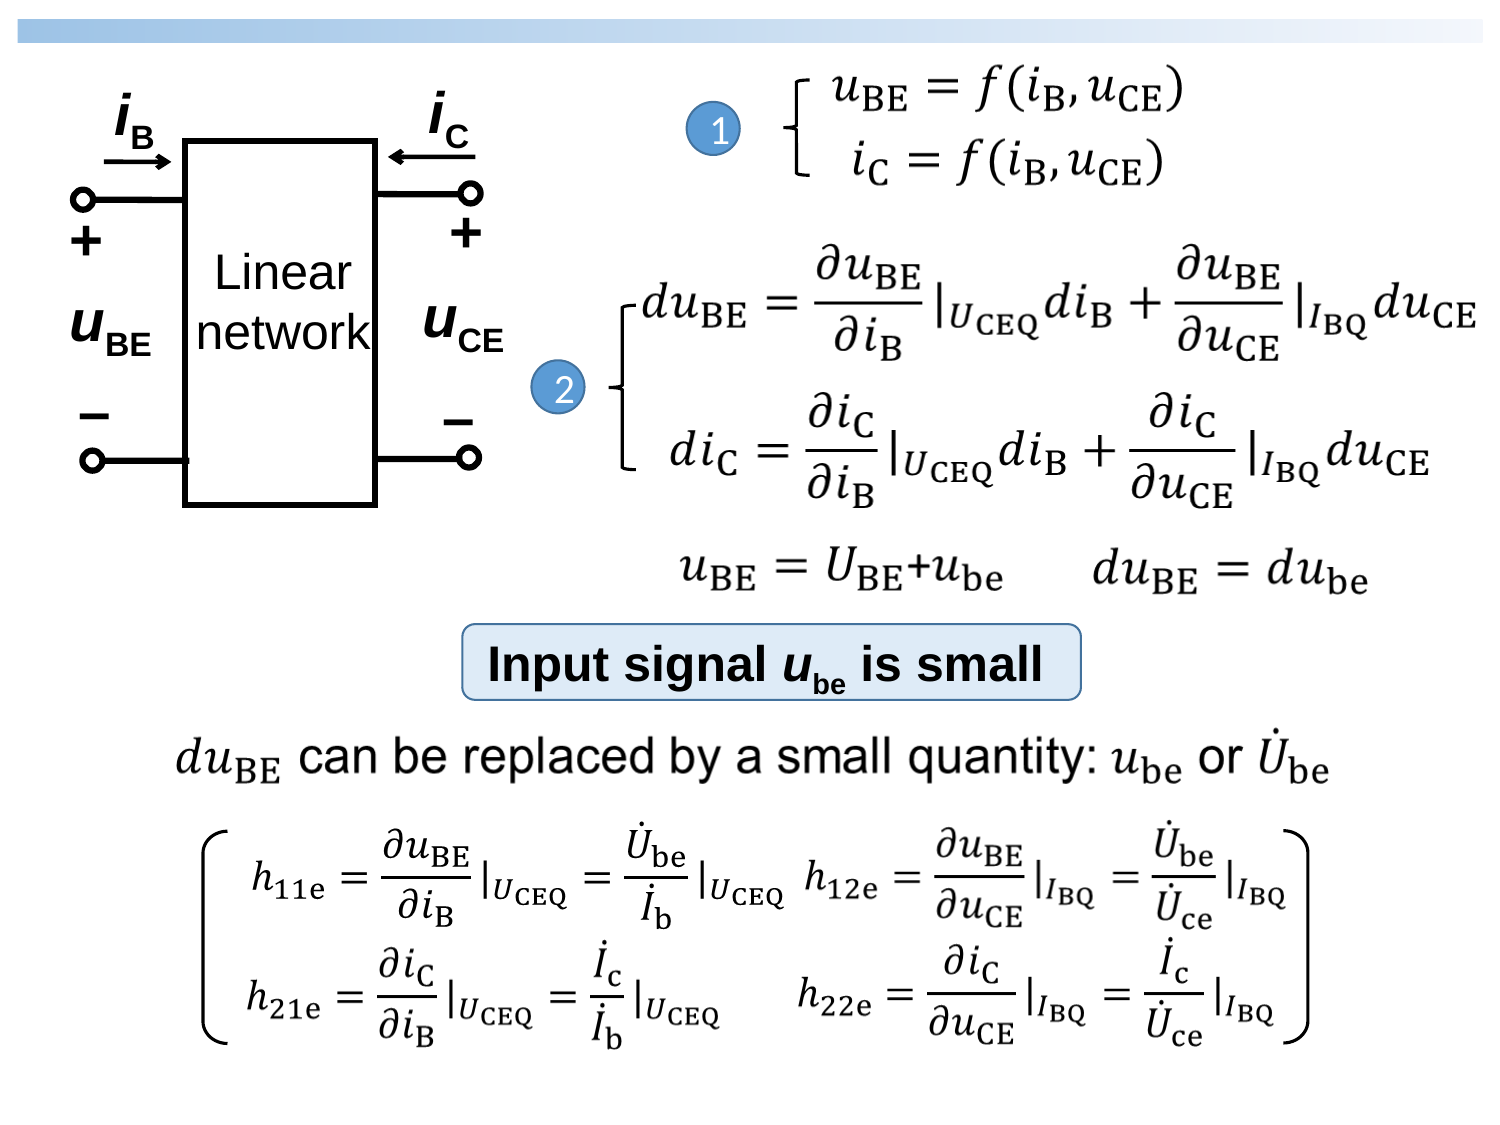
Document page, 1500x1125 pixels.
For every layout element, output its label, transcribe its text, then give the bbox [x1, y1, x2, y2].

text_box [159, 713, 1423, 792]
text_box [1068, 528, 1393, 605]
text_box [462, 624, 1081, 713]
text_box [202, 807, 1312, 1058]
text_box 1 [685, 100, 741, 156]
text_box [664, 525, 1026, 602]
text_box 2 [531, 359, 586, 415]
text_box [783, 45, 1225, 196]
text_box [17, 18, 1483, 44]
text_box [608, 230, 1500, 519]
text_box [43, 67, 531, 506]
